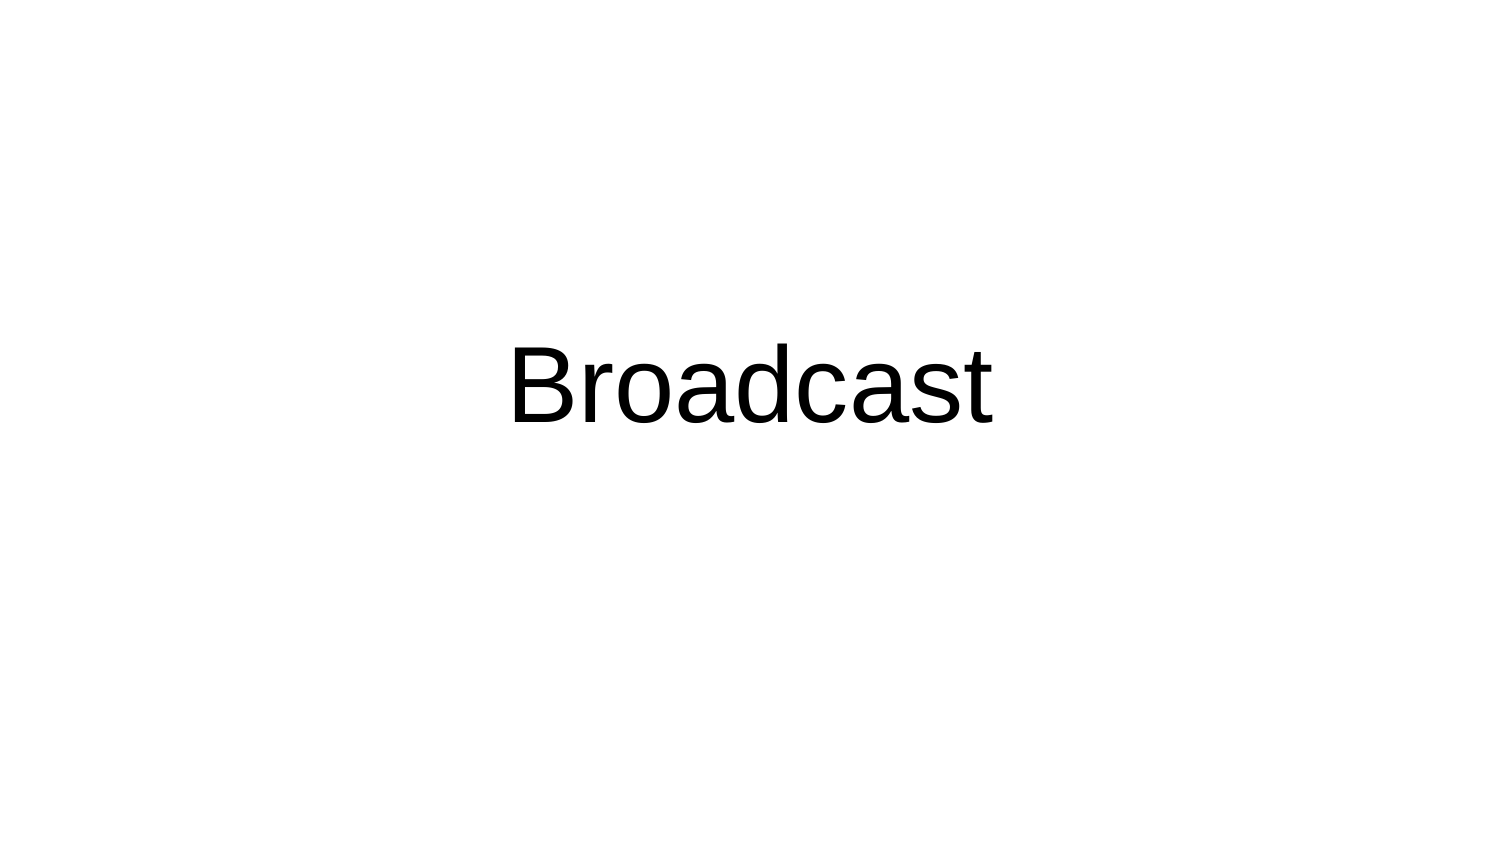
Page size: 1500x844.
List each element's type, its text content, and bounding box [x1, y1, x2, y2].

title Broadcast [51, 122, 1449, 459]
